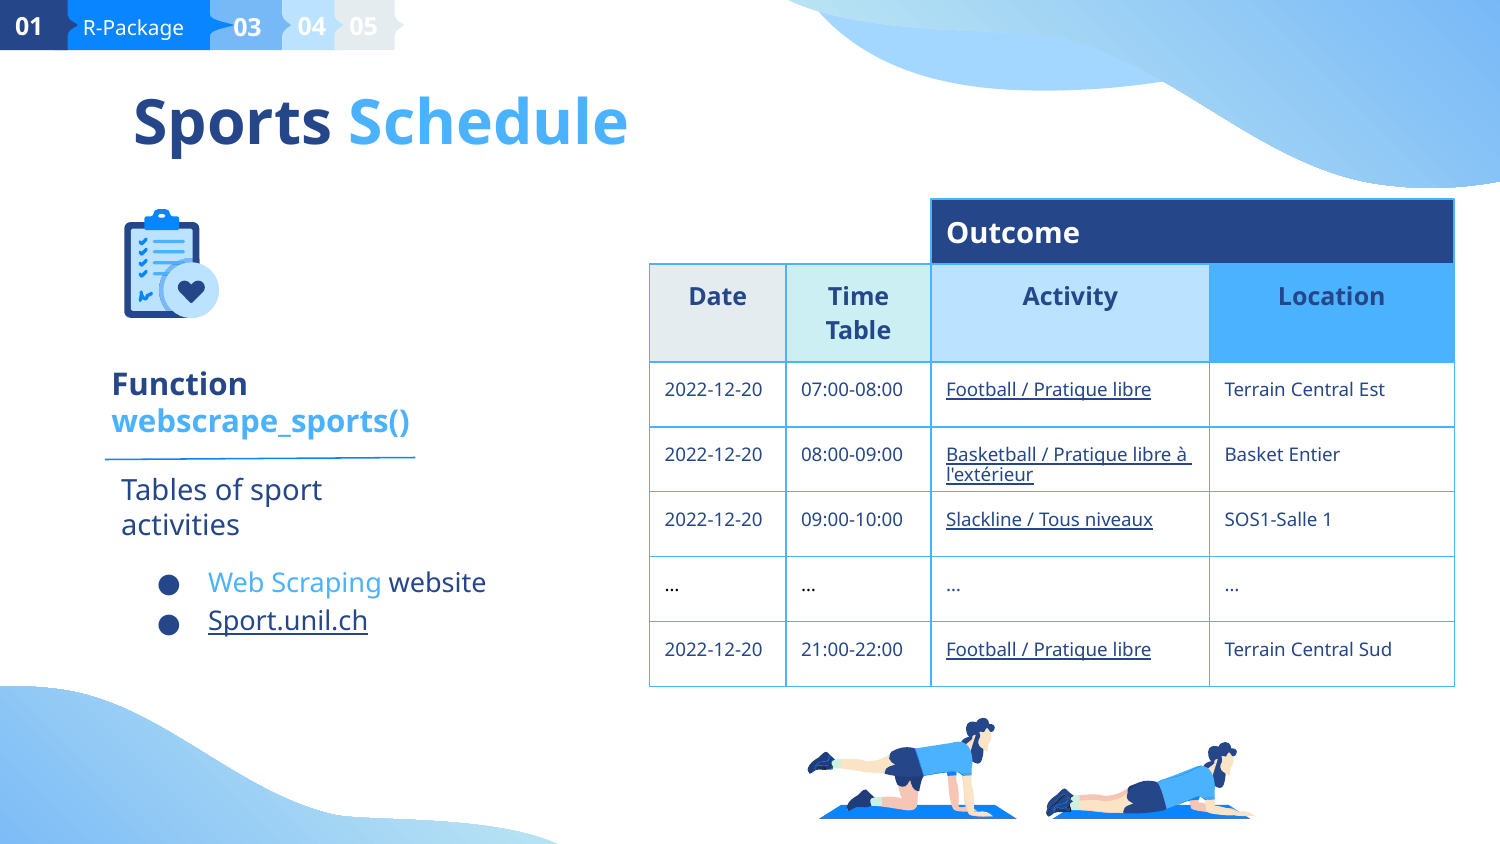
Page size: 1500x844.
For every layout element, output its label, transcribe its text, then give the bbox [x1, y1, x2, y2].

table_cell 2022-12-20 [650, 428, 785, 491]
table_cell Football / Pratique libre [932, 622, 1209, 686]
table_cell 08:00-09:00 [787, 428, 930, 491]
table_cell Basket Entier [1210, 428, 1454, 491]
table_cell Terrain Central Est [1210, 363, 1454, 426]
table_cell SOS1-Salle 1 [1210, 492, 1454, 556]
table_header Activity [932, 265, 1209, 361]
table_cell 2022-12-20 [650, 492, 785, 556]
table_header Date [650, 265, 785, 361]
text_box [806, 717, 1018, 819]
text_box Tables of sport activities [105, 468, 395, 546]
table_cell Terrain Central Sud [1210, 622, 1454, 686]
table_cell … [932, 557, 1209, 621]
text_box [1045, 741, 1255, 819]
table_cell … [787, 557, 930, 621]
table_cell 2022-12-20 [650, 622, 785, 686]
table_header Time Table [787, 265, 930, 361]
table_cell 21:00-22:00 [787, 622, 930, 686]
table_cell 09:00-10:00 [787, 492, 930, 556]
text_box Web Scraping website Sport.unil.ch [118, 545, 637, 656]
text_box Function webscrape_sports() [96, 357, 529, 445]
table_cell Basketball / Pratique libre à l'extérieur [932, 428, 1209, 491]
table_cell … [650, 557, 785, 621]
table_header Location [1210, 265, 1454, 361]
table_cell 07:00-08:00 [787, 363, 930, 426]
table_cell … [1210, 557, 1454, 621]
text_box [0, 0, 405, 51]
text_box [123, 208, 220, 319]
table_cell Slackline / Tous niveaux [932, 492, 1209, 556]
title Sports Schedule [118, 72, 1382, 167]
text_box Outcome [931, 198, 1455, 264]
table_cell 2022-12-20 [650, 363, 785, 426]
table_cell Football / Pratique libre [932, 363, 1209, 426]
